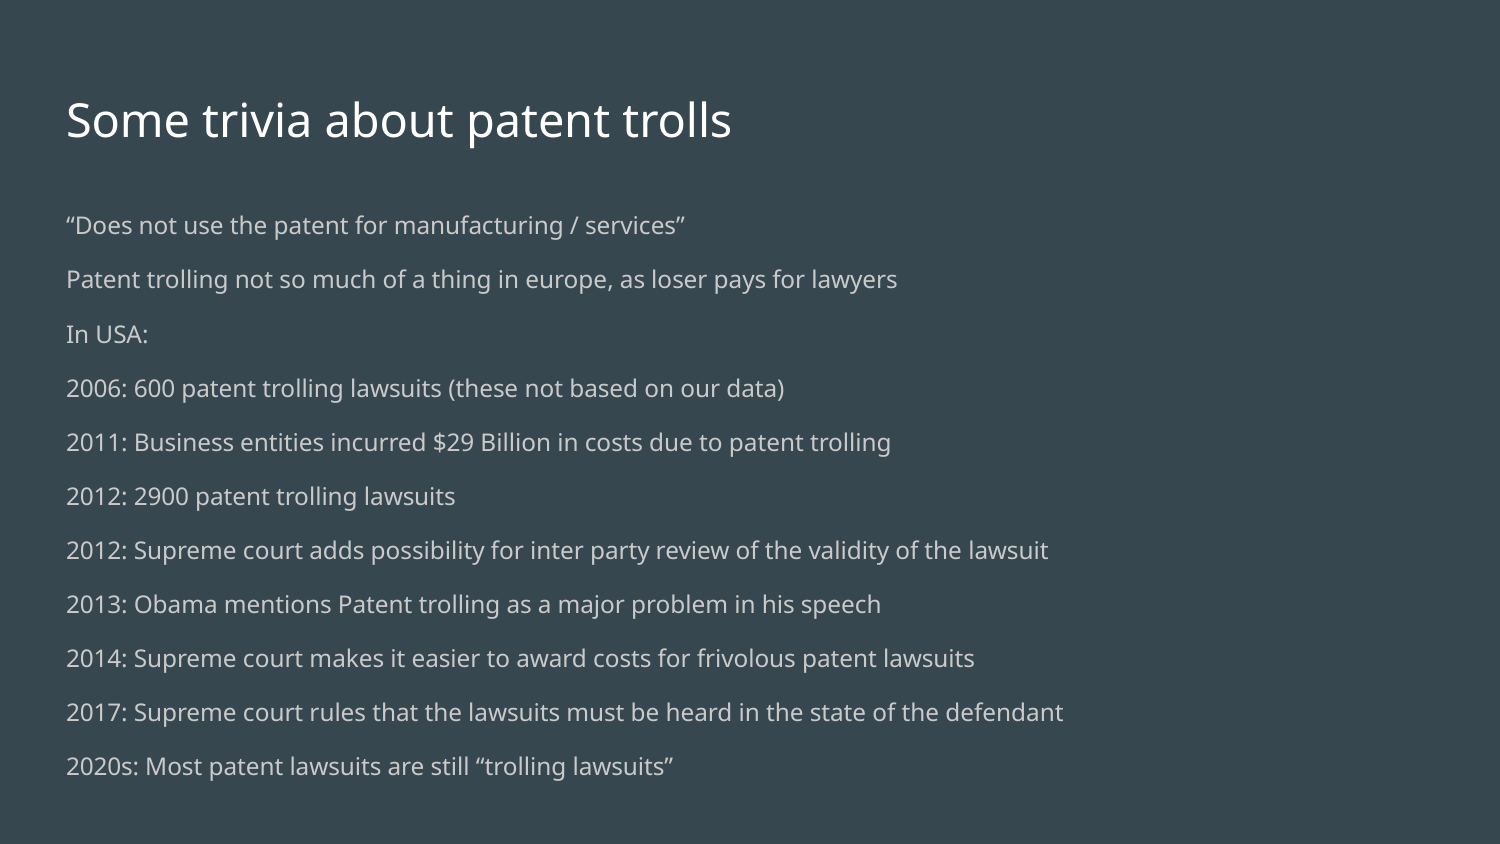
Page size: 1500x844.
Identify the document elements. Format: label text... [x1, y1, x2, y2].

title Some trivia about patent trolls [51, 72, 1449, 167]
list “Does not use the patent for manufacturing / services” Patent trolling not so much of a thing in europe, as loser pays for lawyers In USA: 2006: 600 patent trolling lawsuits (these not based on our data) 2011: Business entities incurred $29 Billion in costs due to patent trolling 2012: 2900 patent trolling lawsuits 2012: Supreme court adds possibility for inter party review of the validity of the lawsuit 2013: Obama mentions Patent trolling as a major problem in his speech 2014: Supreme court makes it easier to award costs for frivolous patent lawsuits 2017: Supreme court rules that the lawsuits must be heard in the state of the defendant 2020s: Most patent lawsuits are still “trolling lawsuits” [51, 189, 1449, 810]
